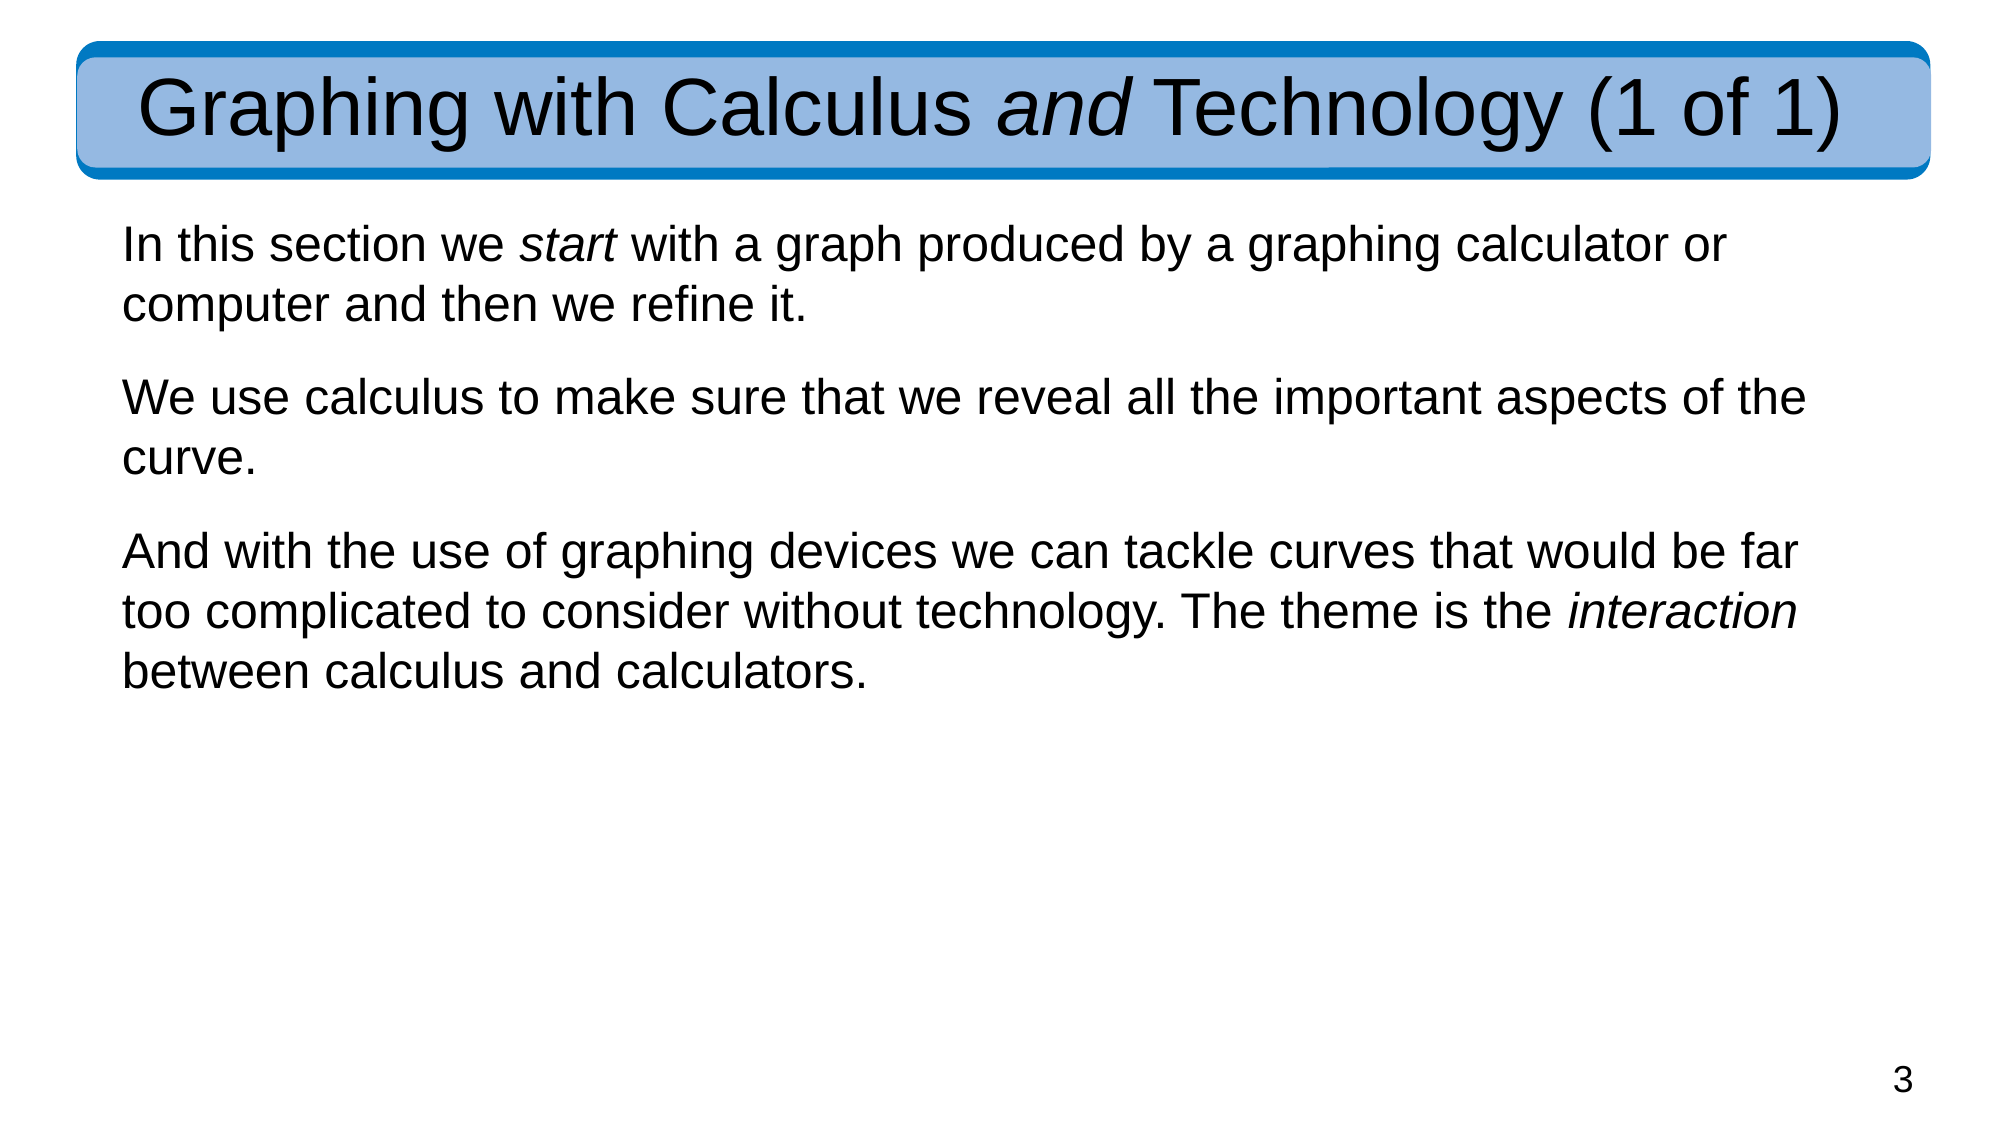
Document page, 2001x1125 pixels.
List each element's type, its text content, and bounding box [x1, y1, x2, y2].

list In this section we start with a graph produced by a graphing calculator or computer and then we refine it. We use calculus to make sure that we reveal all the important aspects of the curve. And with the use of graphing devices we can tackle curves that would be far too complicated to consider without technology. The theme is the interaction between calculus and calculators. [121, 211, 1880, 725]
title Graphing with Calculus and Technology (1 of 1) [137, 65, 1863, 176]
